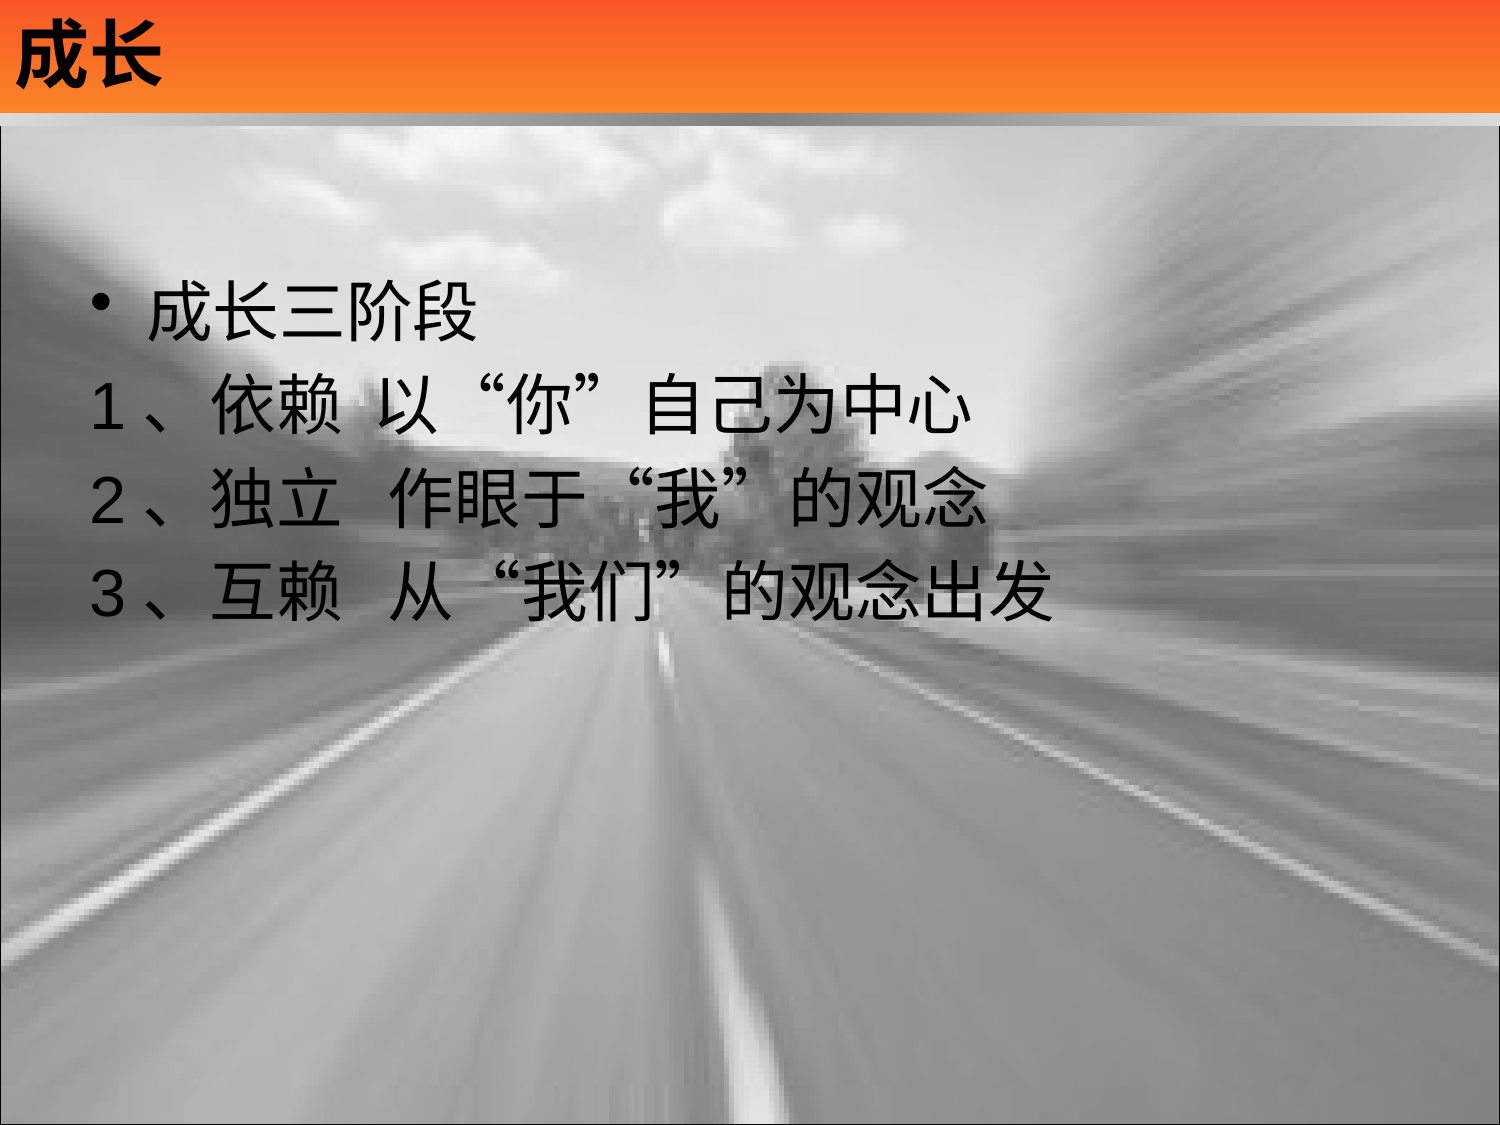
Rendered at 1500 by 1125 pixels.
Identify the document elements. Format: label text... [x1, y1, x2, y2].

list 成长三阶段 1、依赖 以“你”自己为中心 2、独立 作眼于“我”的观念 3、互赖 从“我们”的观念出发 [75, 262, 1425, 1005]
title 成长 [0, 0, 1350, 126]
